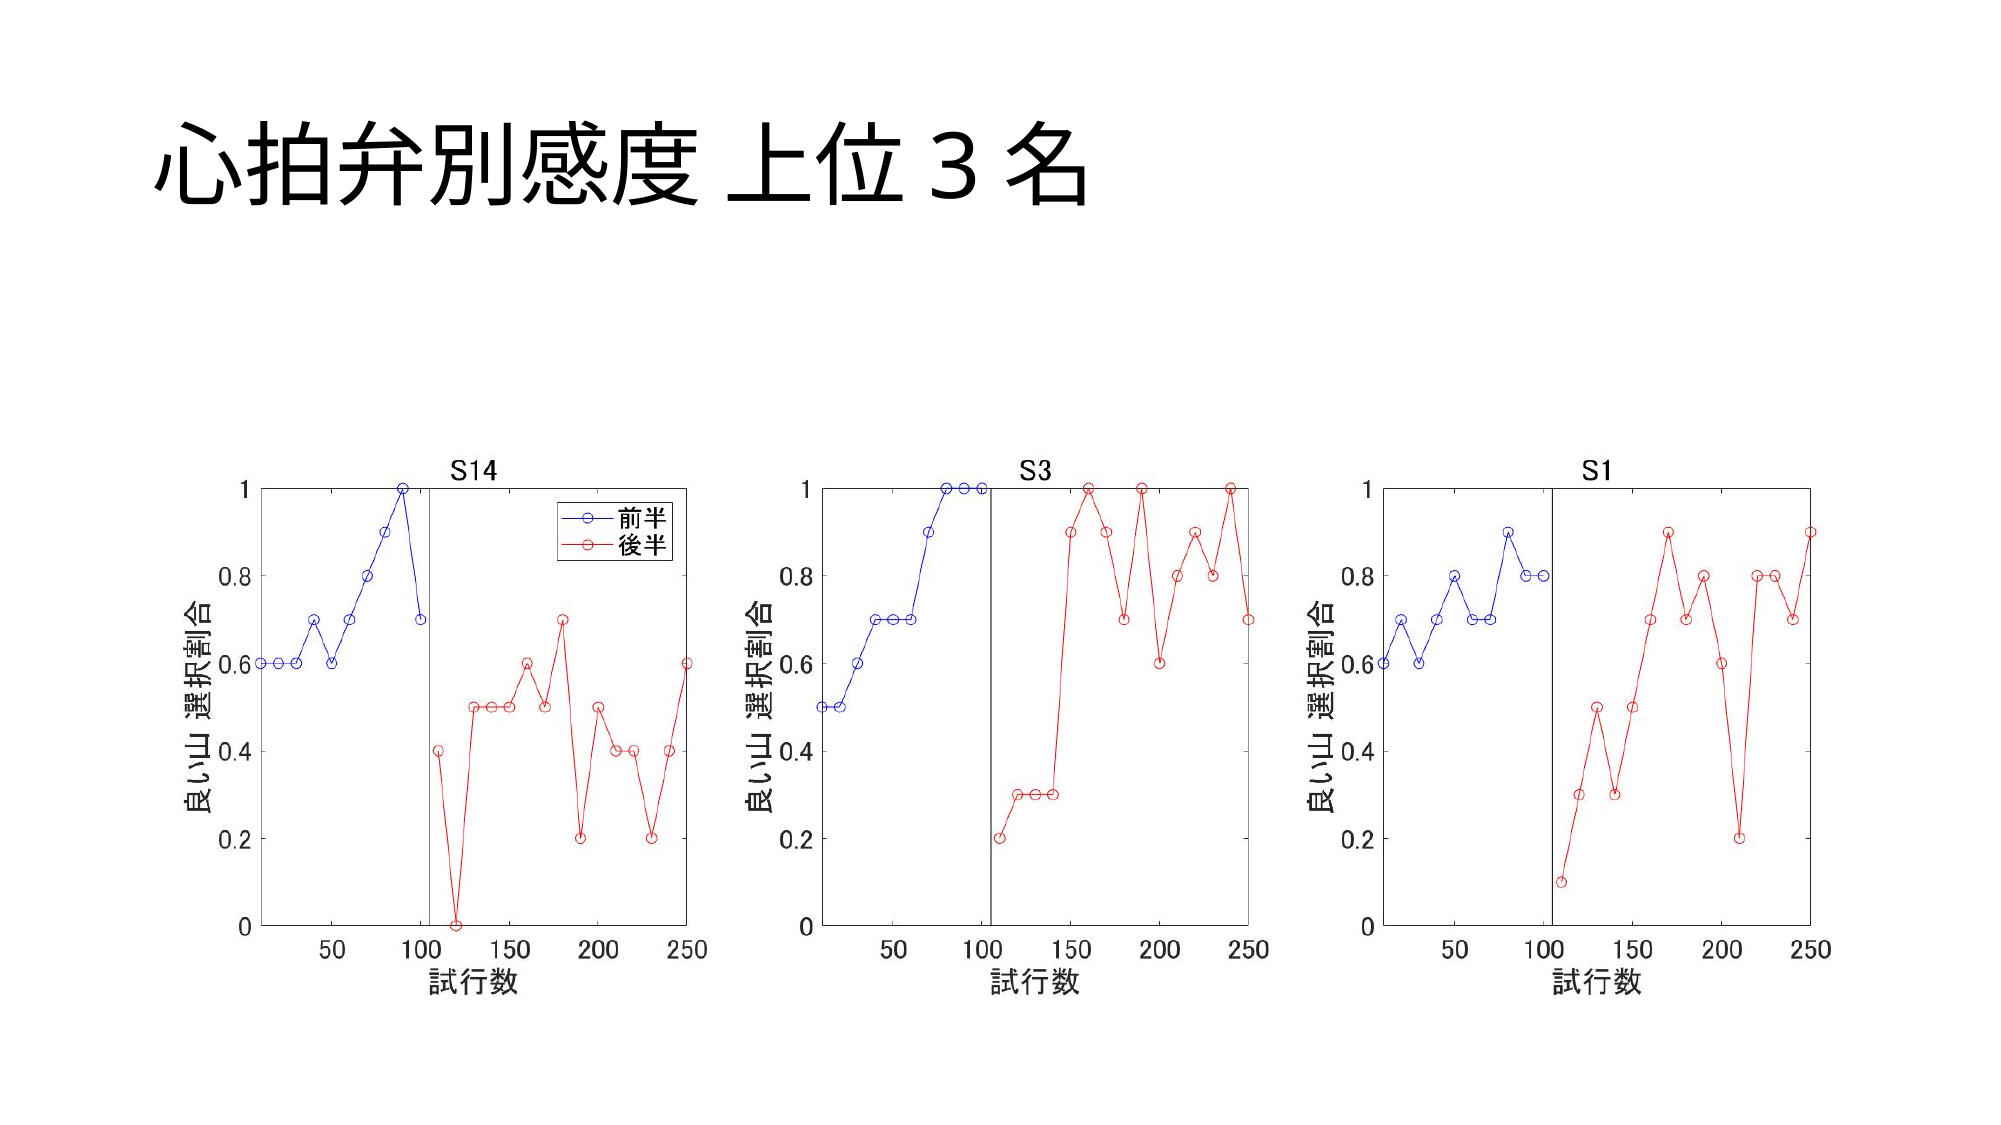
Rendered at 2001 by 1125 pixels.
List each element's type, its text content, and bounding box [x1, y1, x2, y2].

picture [0, 447, 2000, 996]
title 心拍弁別感度 上位3名 [137, 59, 1863, 278]
